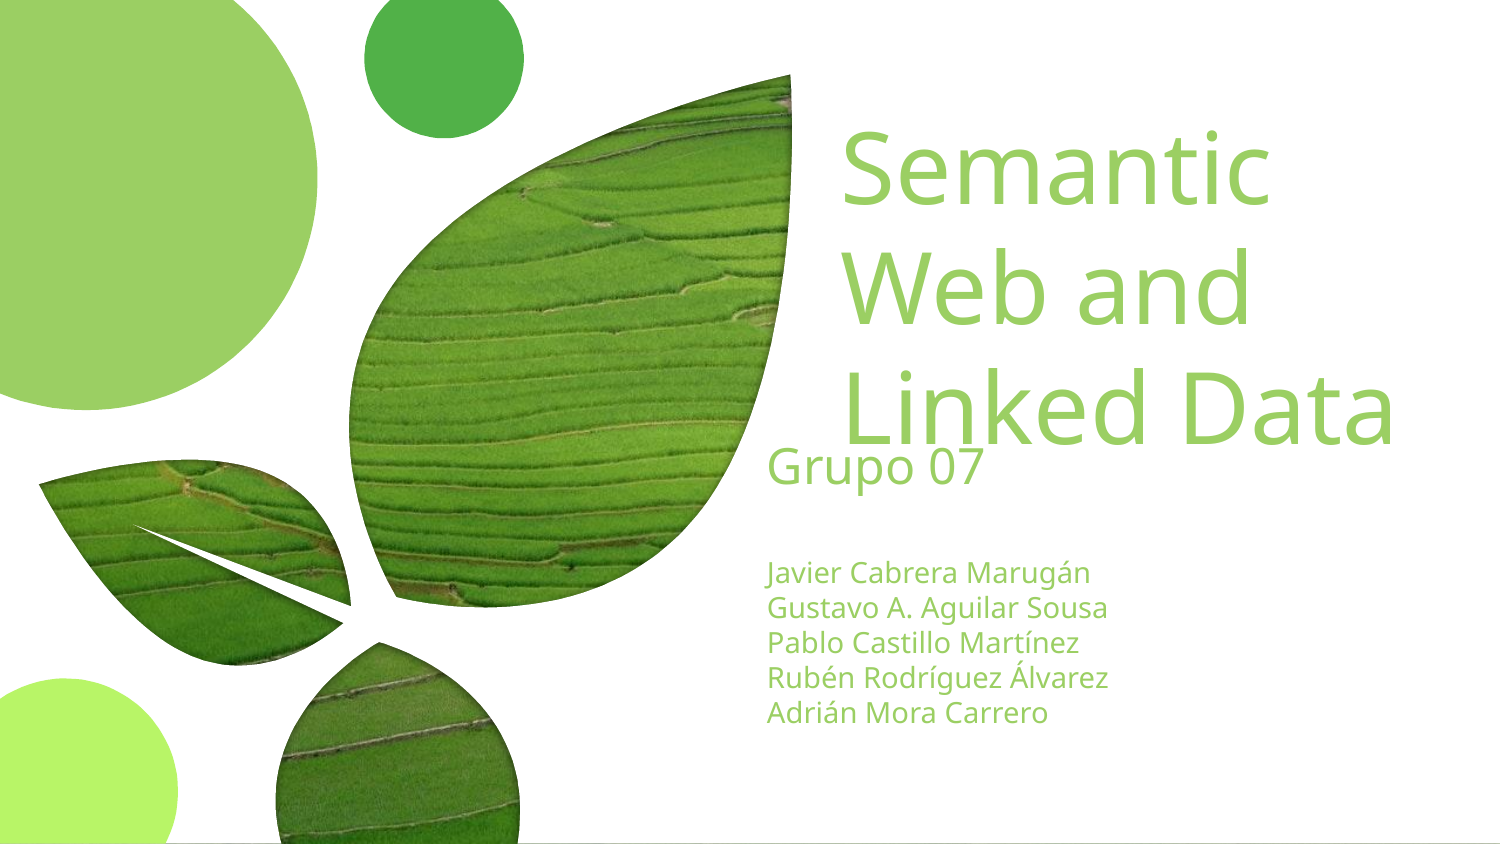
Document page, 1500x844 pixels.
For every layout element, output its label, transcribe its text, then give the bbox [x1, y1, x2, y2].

title Grupo 07 Javier Cabrera Marugán Gustavo A. Aguilar Sousa Pablo Castillo Martínez Rubén Rodríguez Álvarez Adrián Mora Carrero [751, 421, 1442, 743]
picture [40, 460, 350, 665]
picture [349, 75, 792, 607]
picture [276, 643, 520, 844]
title Semantic Web and Linked Data [825, 189, 1475, 380]
